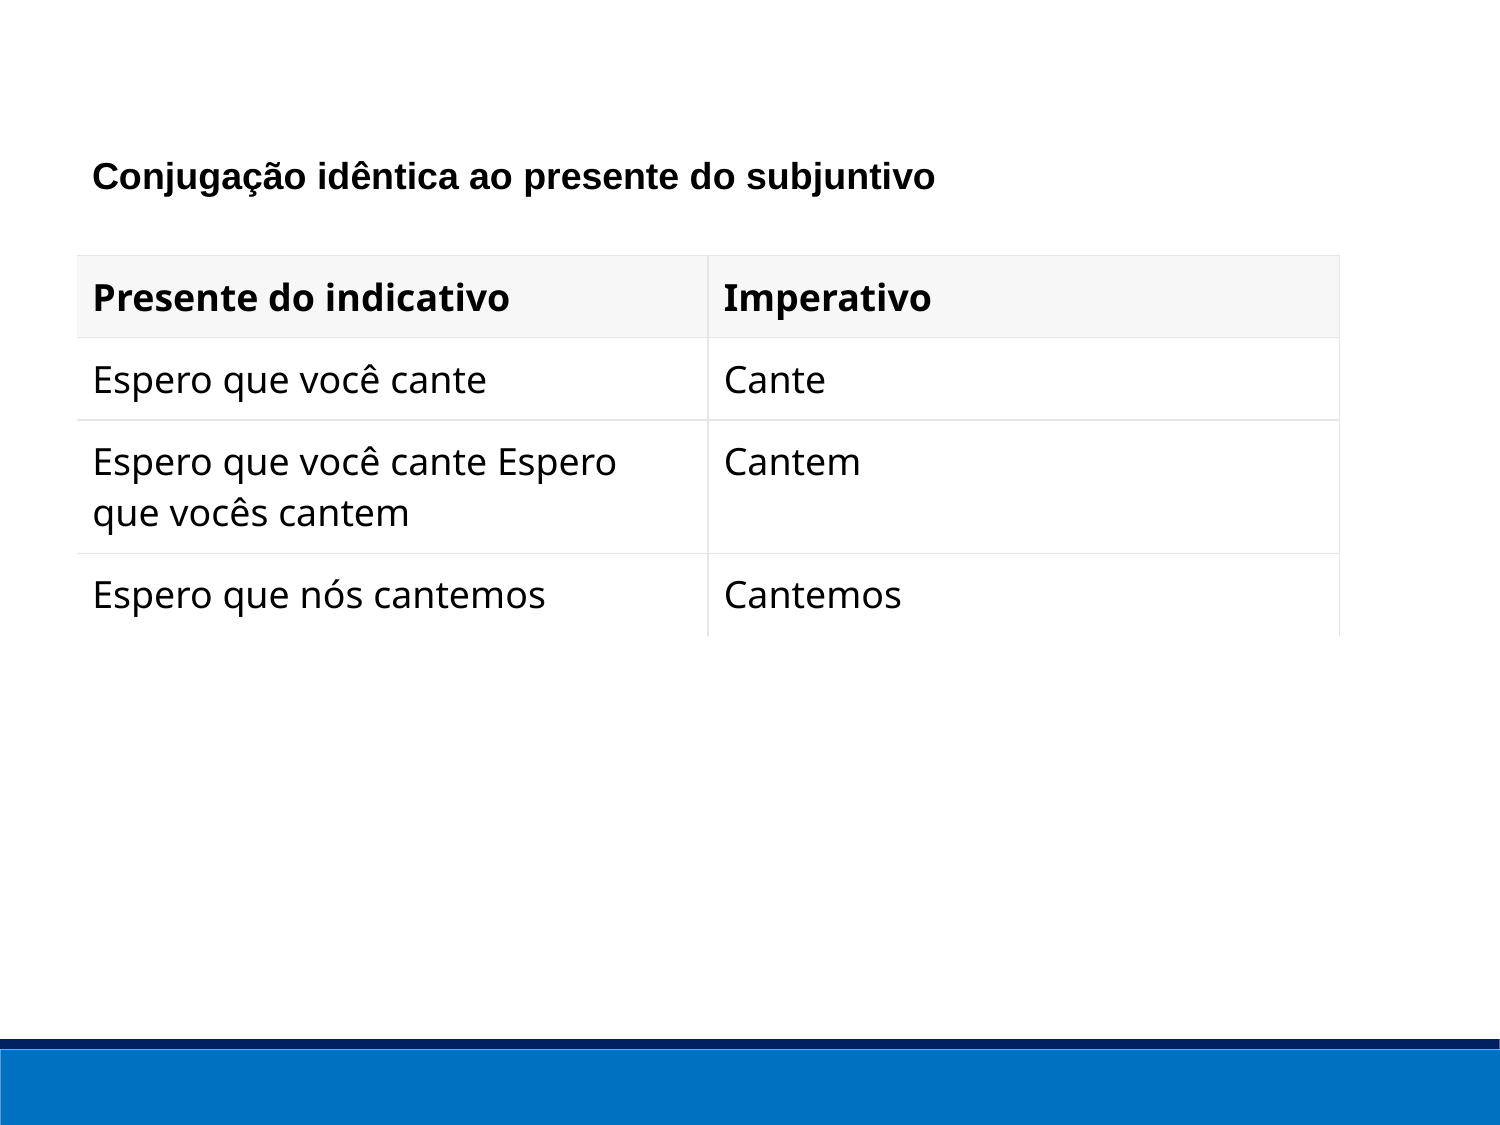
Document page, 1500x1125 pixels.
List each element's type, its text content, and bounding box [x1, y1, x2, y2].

table_header Presente do indicativo [77, 256, 707, 337]
table_cell Espero que nós cantemos [77, 554, 707, 636]
table_cell Cante [709, 338, 1339, 419]
text_box Conjugação idêntica ao presente do subjuntivo [91, 152, 948, 198]
table_cell Espero que você cante [77, 338, 707, 419]
table_header Imperativo [709, 256, 1339, 337]
table_cell Cantemos [709, 554, 1339, 636]
table_cell Espero que você cante Espero que vocês cantem [77, 421, 707, 553]
table_cell Cantem [709, 421, 1339, 553]
